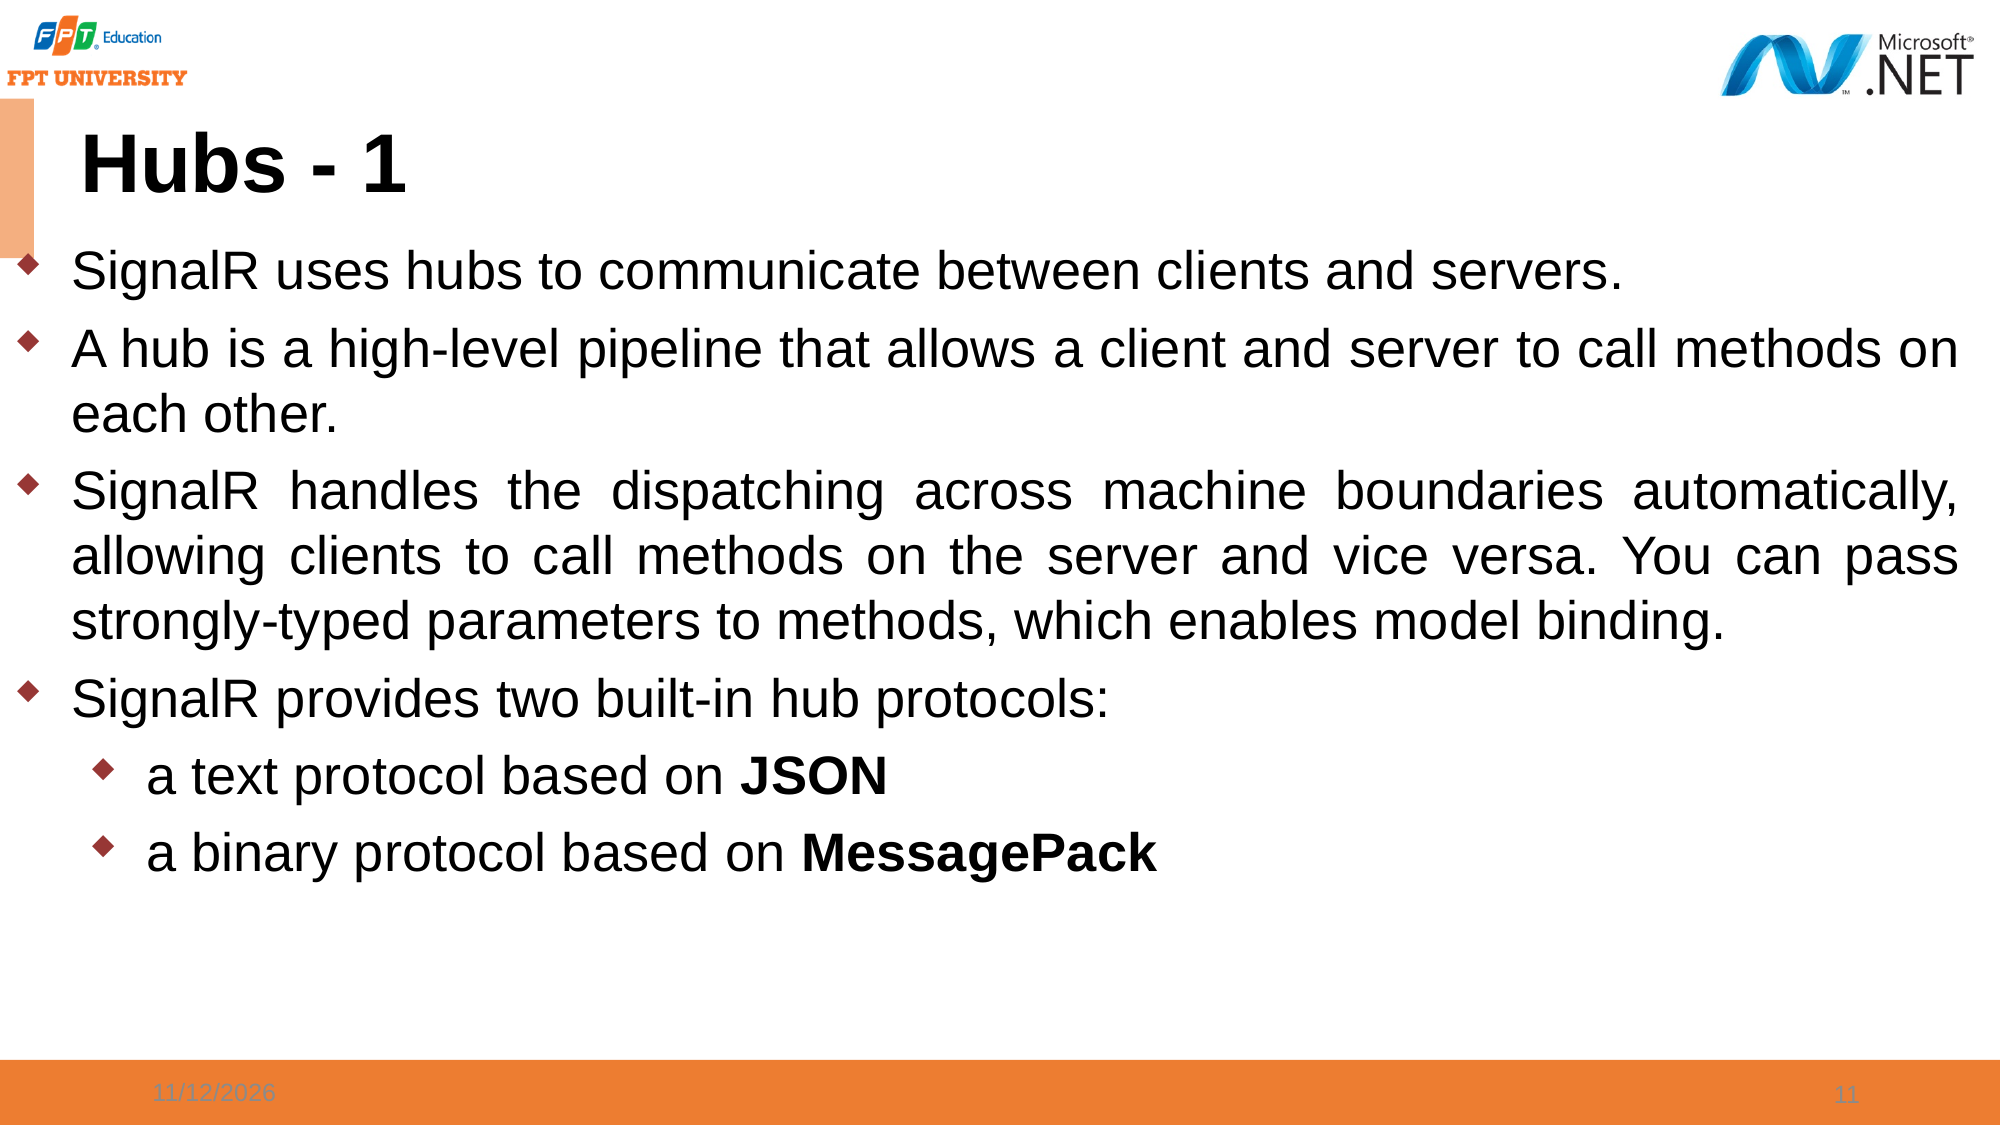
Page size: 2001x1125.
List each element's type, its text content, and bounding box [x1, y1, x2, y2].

picture [1685, 0, 2001, 129]
title Hubs - 1 [65, 118, 1952, 213]
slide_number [137, 1061, 588, 1122]
picture [0, 1, 194, 96]
text_box SignalR uses hubs to communicate between clients and servers. A hub is a high-level pipeline that allows a client and server to call methods on each other. SignalR handles the dispatching across machine boundaries automatically, allowing clients to call methods on the server and vice versa. You can pass strongly-typed parameters to methods, which enables model binding. SignalR provides two built-in hub protocols: a text protocol based on JSON a binary protocol based on MessagePack [0, 228, 1978, 891]
slide_number 11 [1424, 1063, 1875, 1123]
